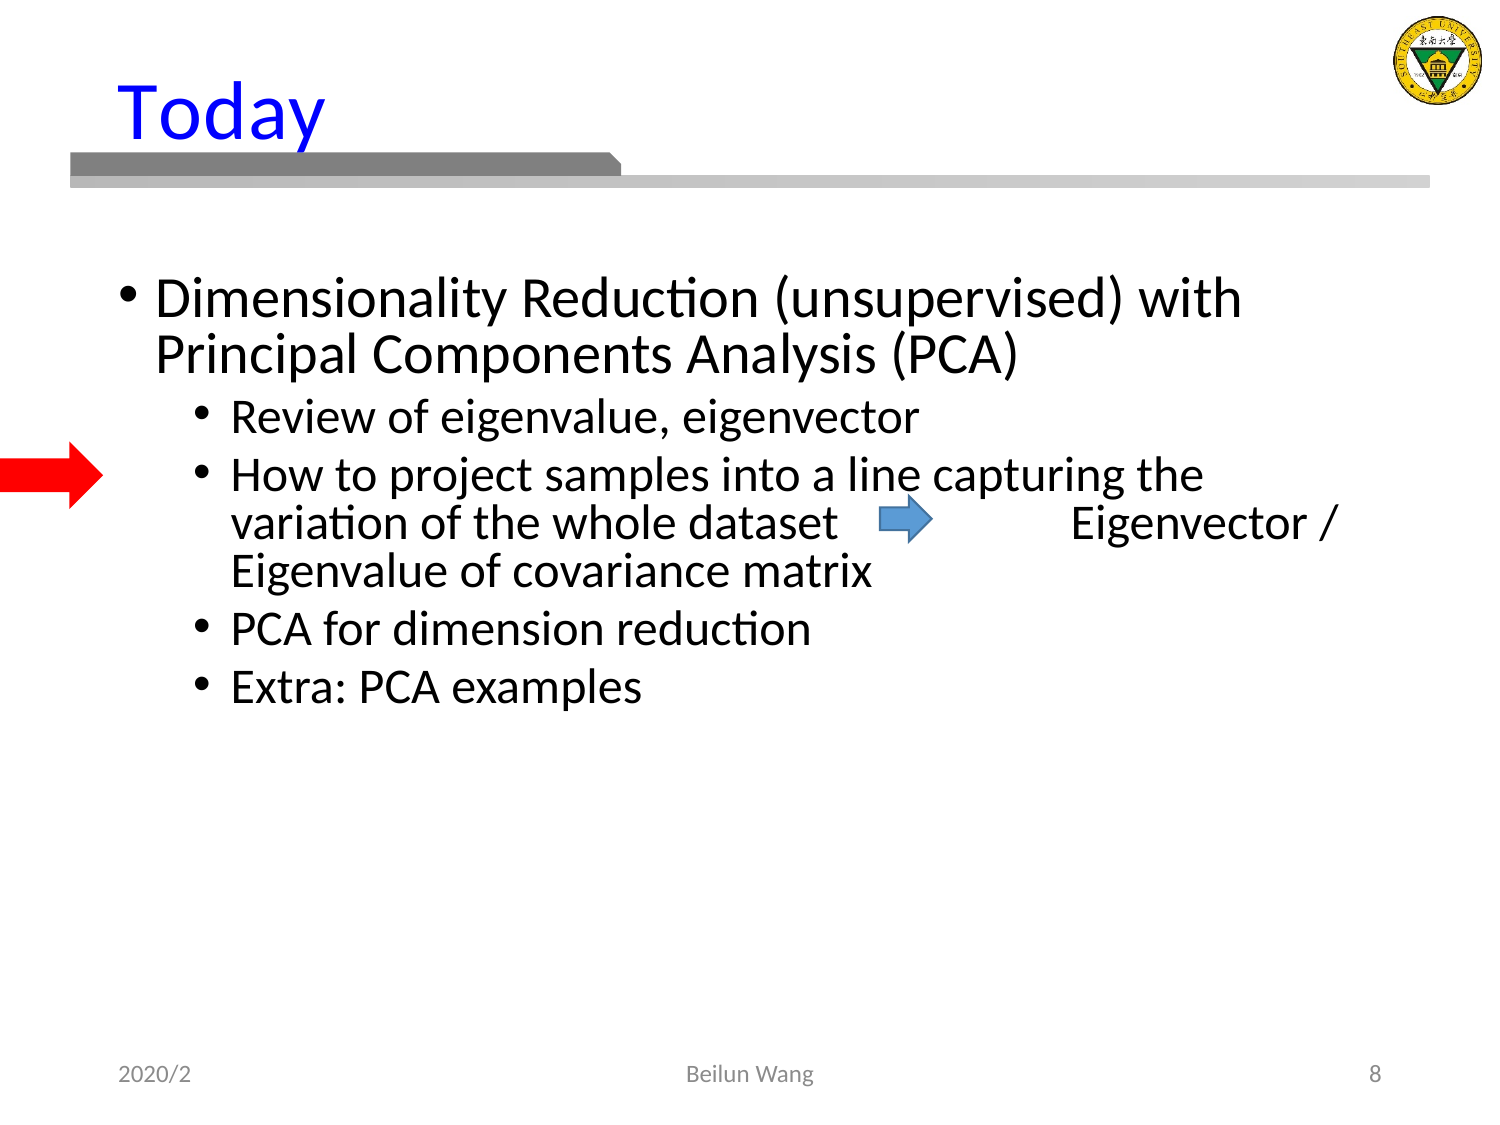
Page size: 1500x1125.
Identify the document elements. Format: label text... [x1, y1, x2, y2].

text_box [0, 441, 104, 510]
text_box [878, 493, 934, 545]
title Today [103, 59, 1361, 156]
slide_number 2020/2 [103, 1042, 441, 1103]
list Dimensionality Reduction (unsupervised) with Principal Components Analysis (PCA) Review of eigenvalue, eigenvector How to project samples into a line capturing the variation of the whole dataset Eigenvector / Eigenvalue of covariance matrix PCA for dimension reduction Extra: PCA examples [103, 264, 1397, 1014]
picture [1393, 16, 1482, 105]
footer Beilun Wang [496, 1042, 1004, 1103]
slide_number 8 [1059, 1042, 1397, 1103]
